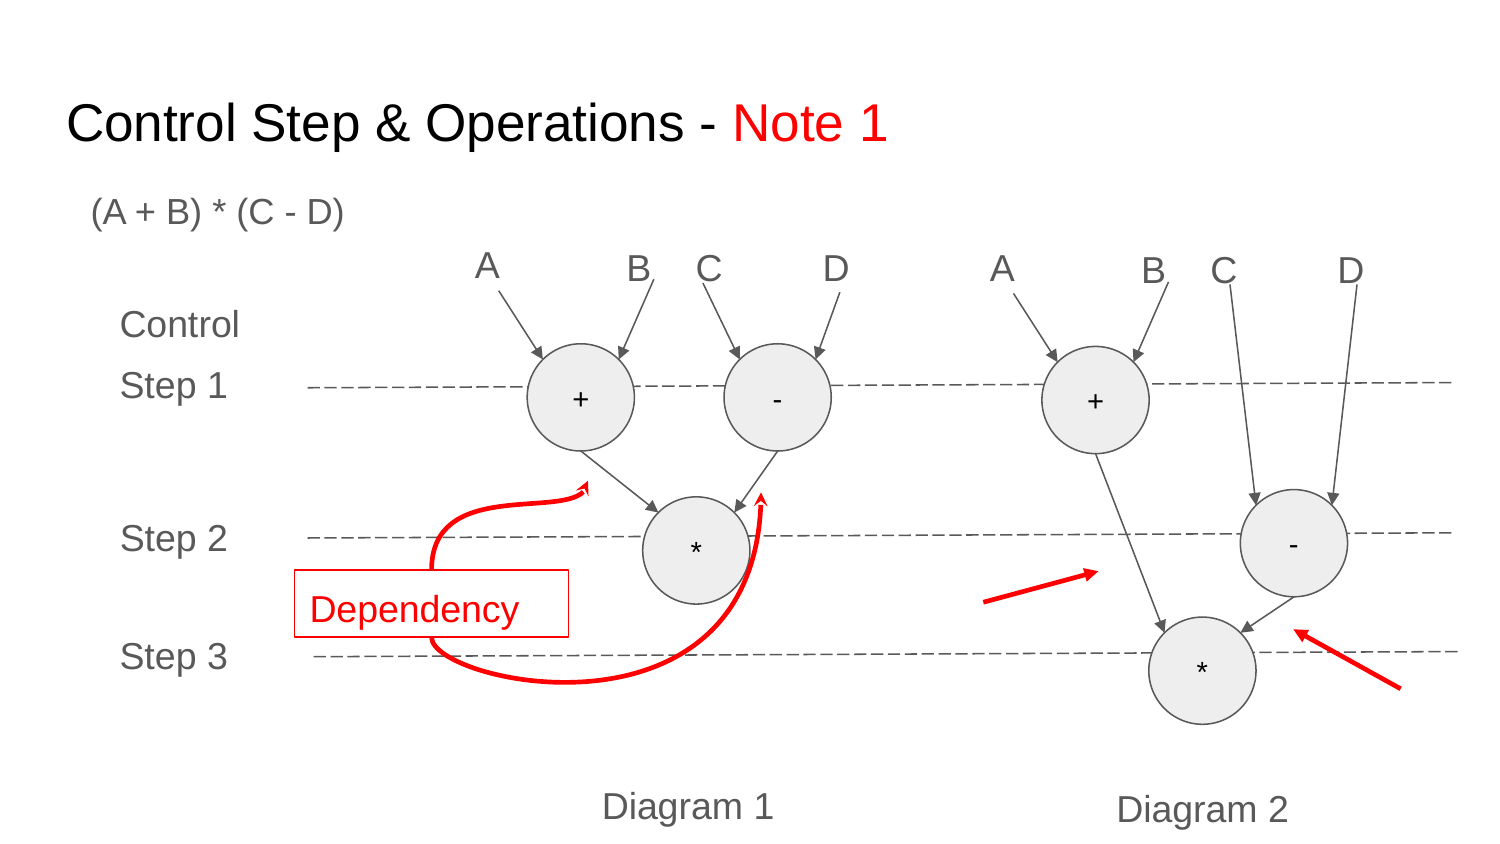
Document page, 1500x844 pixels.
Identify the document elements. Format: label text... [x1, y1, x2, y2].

text_box Step 2 [104, 498, 282, 552]
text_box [1261, 382, 1326, 388]
text_box * [1148, 666, 1257, 725]
text_box + [1045, 346, 1146, 380]
text_box - [726, 343, 829, 380]
text_box Diagram 2 [1050, 770, 1355, 813]
text_box - [724, 397, 832, 451]
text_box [734, 450, 778, 513]
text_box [1095, 453, 1165, 634]
text_box + [1041, 397, 1150, 454]
text_box D [1322, 231, 1392, 285]
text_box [1363, 382, 1456, 388]
text_box B [611, 228, 680, 282]
text_box * [1153, 617, 1252, 649]
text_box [307, 382, 1224, 388]
text_box A [974, 228, 1044, 282]
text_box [1133, 281, 1169, 363]
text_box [313, 651, 518, 657]
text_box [674, 651, 1288, 657]
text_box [815, 291, 841, 360]
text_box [674, 532, 1090, 539]
text_box A [459, 226, 530, 280]
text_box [1168, 532, 1456, 539]
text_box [702, 282, 740, 360]
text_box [1331, 284, 1358, 506]
text_box D [807, 228, 877, 282]
text_box Step 3 [104, 617, 282, 671]
text_box + [530, 343, 632, 380]
text_box - [1240, 548, 1348, 597]
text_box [523, 399, 670, 730]
text_box Diagram 1 [536, 767, 840, 811]
title Control Step & Operations - Note 1 [51, 72, 1449, 167]
text_box C [680, 228, 750, 282]
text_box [1013, 293, 1058, 363]
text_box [307, 532, 459, 539]
text_box Step 1 [104, 346, 282, 400]
text_box - [1241, 489, 1347, 531]
text_box * [674, 496, 747, 531]
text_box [618, 278, 655, 360]
text_box * [674, 548, 750, 605]
text_box Dependency [294, 569, 518, 638]
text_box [1405, 651, 1462, 657]
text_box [1293, 629, 1401, 690]
list (A + B) * (C - D) [75, 166, 403, 248]
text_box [1240, 596, 1295, 633]
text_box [1229, 284, 1257, 506]
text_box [983, 570, 1099, 603]
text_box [498, 290, 544, 360]
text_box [464, 446, 518, 604]
text_box C [1195, 231, 1265, 285]
text_box Control [104, 284, 282, 338]
text_box B [1125, 231, 1195, 285]
